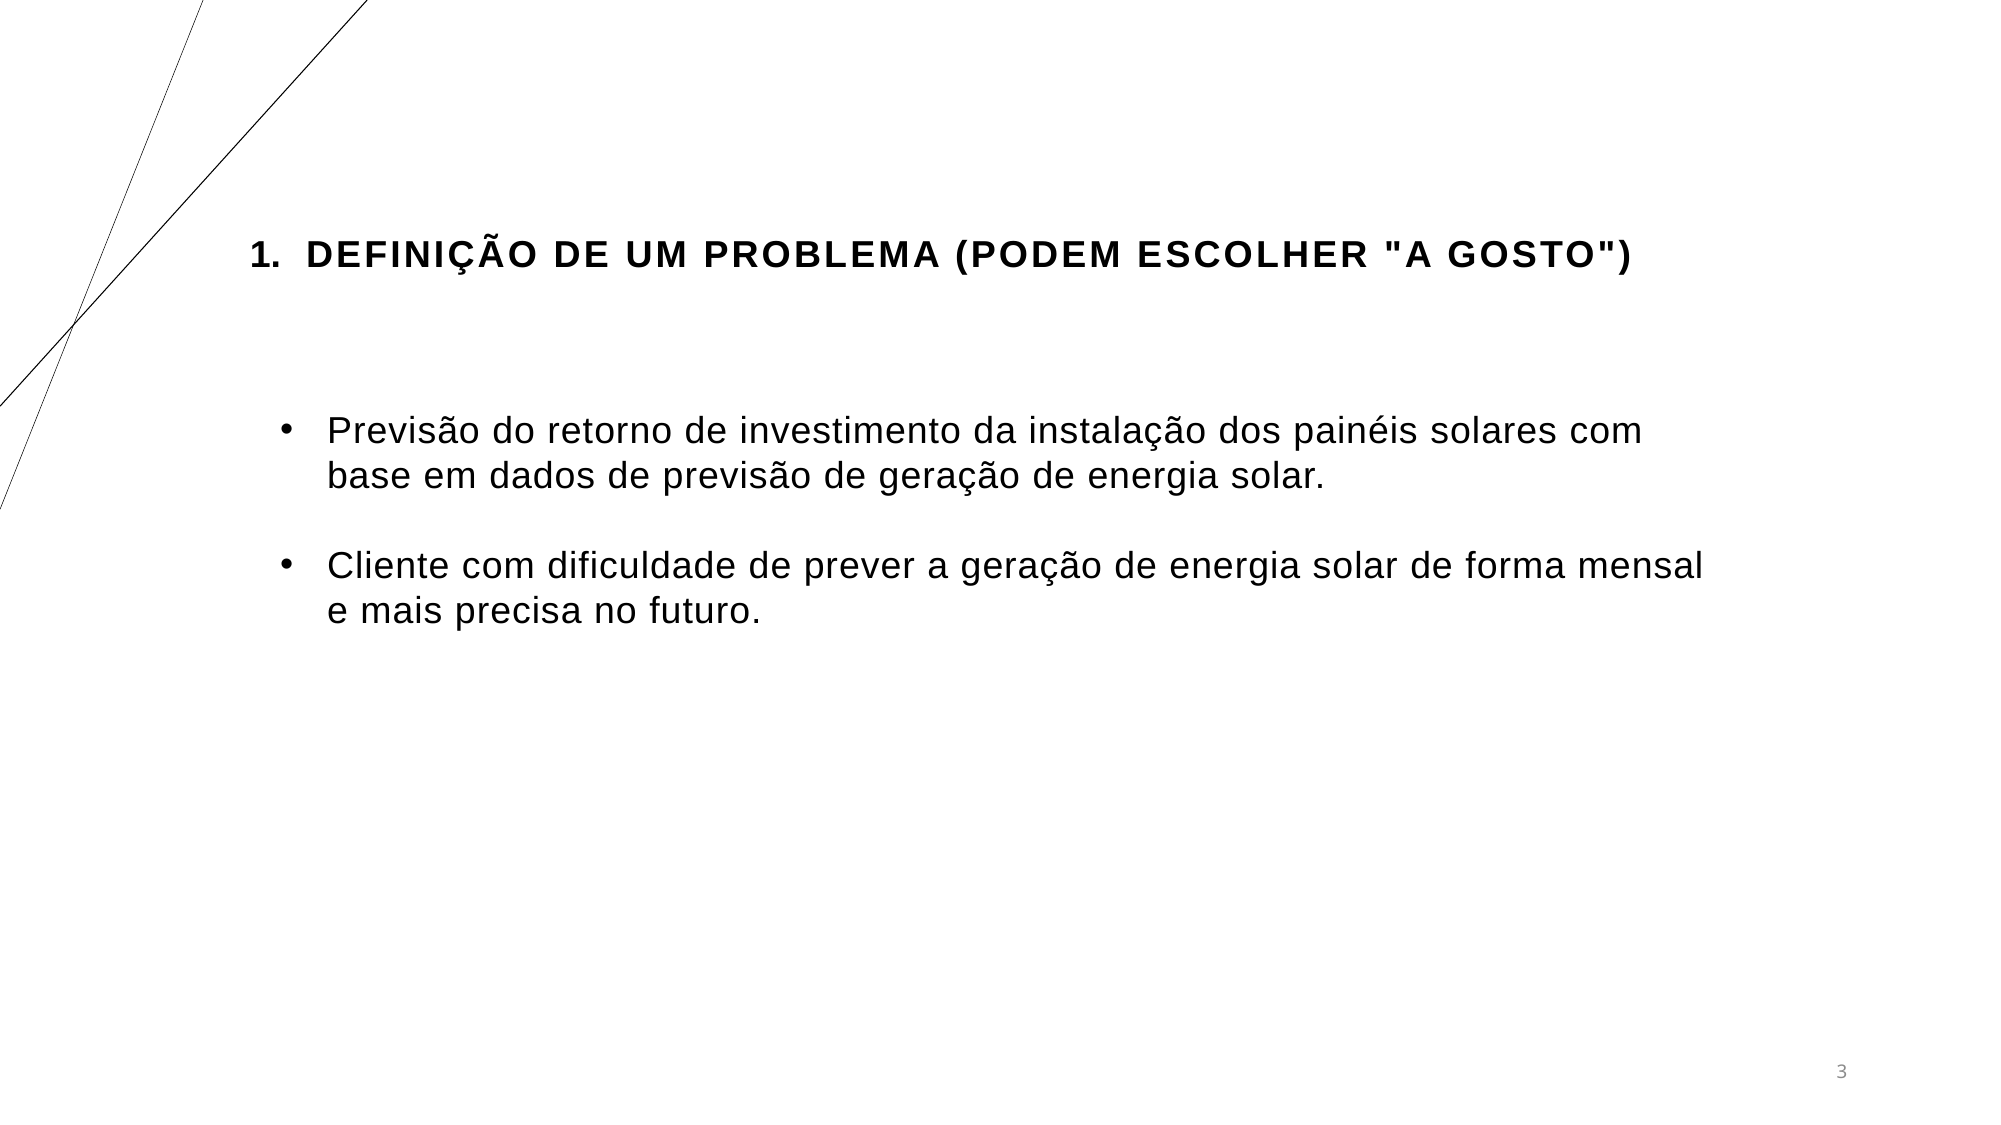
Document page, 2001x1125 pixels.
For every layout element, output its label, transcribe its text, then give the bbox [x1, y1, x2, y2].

slide_number 3 [1412, 1042, 1863, 1103]
title DEFINIÇÃO DE UM PROBLEMA (PODEM ESCOLHER "A GOSTO") [234, 146, 1691, 364]
list Previsão do retorno de investimento da instalação dos painéis solares com base em dados de previsão de geração de energia solar. Cliente com dificuldade de prever a geração de energia solar de forma mensal e mais precisa no futuro. [265, 398, 1744, 700]
